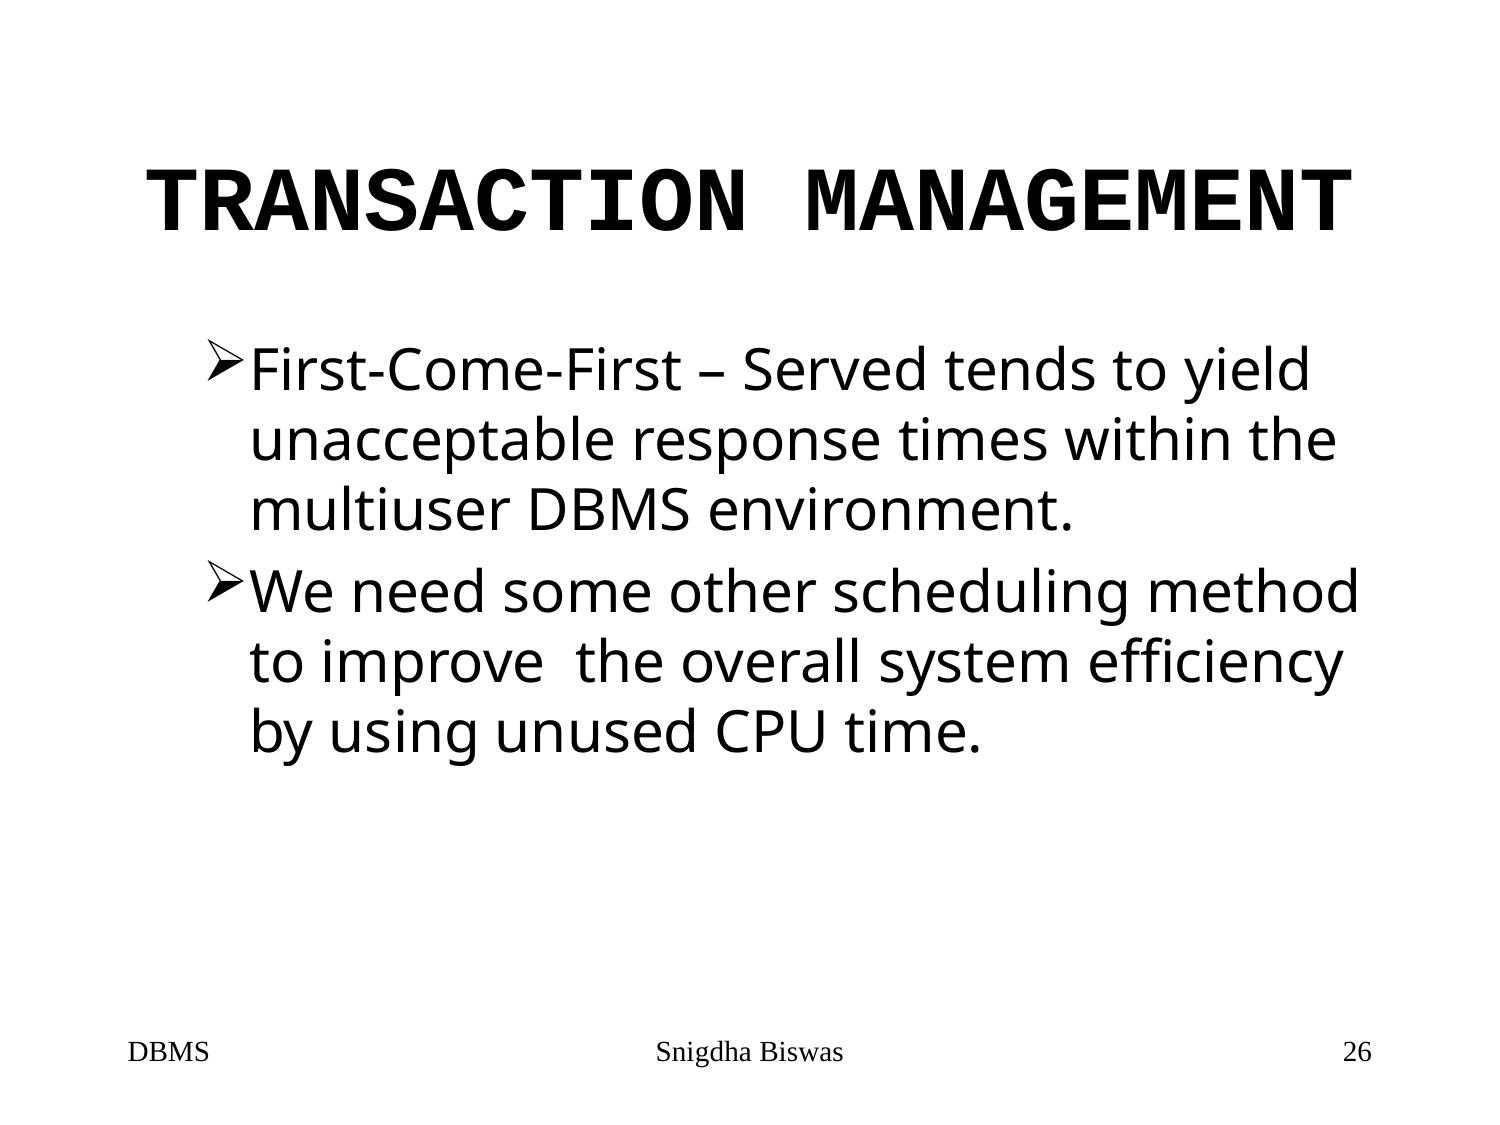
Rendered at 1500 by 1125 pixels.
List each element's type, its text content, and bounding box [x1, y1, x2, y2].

slide_number DBMS [112, 1024, 426, 1101]
slide_number 26 [1074, 1024, 1388, 1101]
title TRANSACTION MANAGEMENT [112, 99, 1388, 288]
list First-Come-First – Served tends to yield unacceptable response times within the multiuser DBMS environment. We need some other scheduling method to improve the overall system efficiency by using unused CPU time. [112, 324, 1388, 1001]
footer Snigdha Biswas [512, 1024, 988, 1101]
